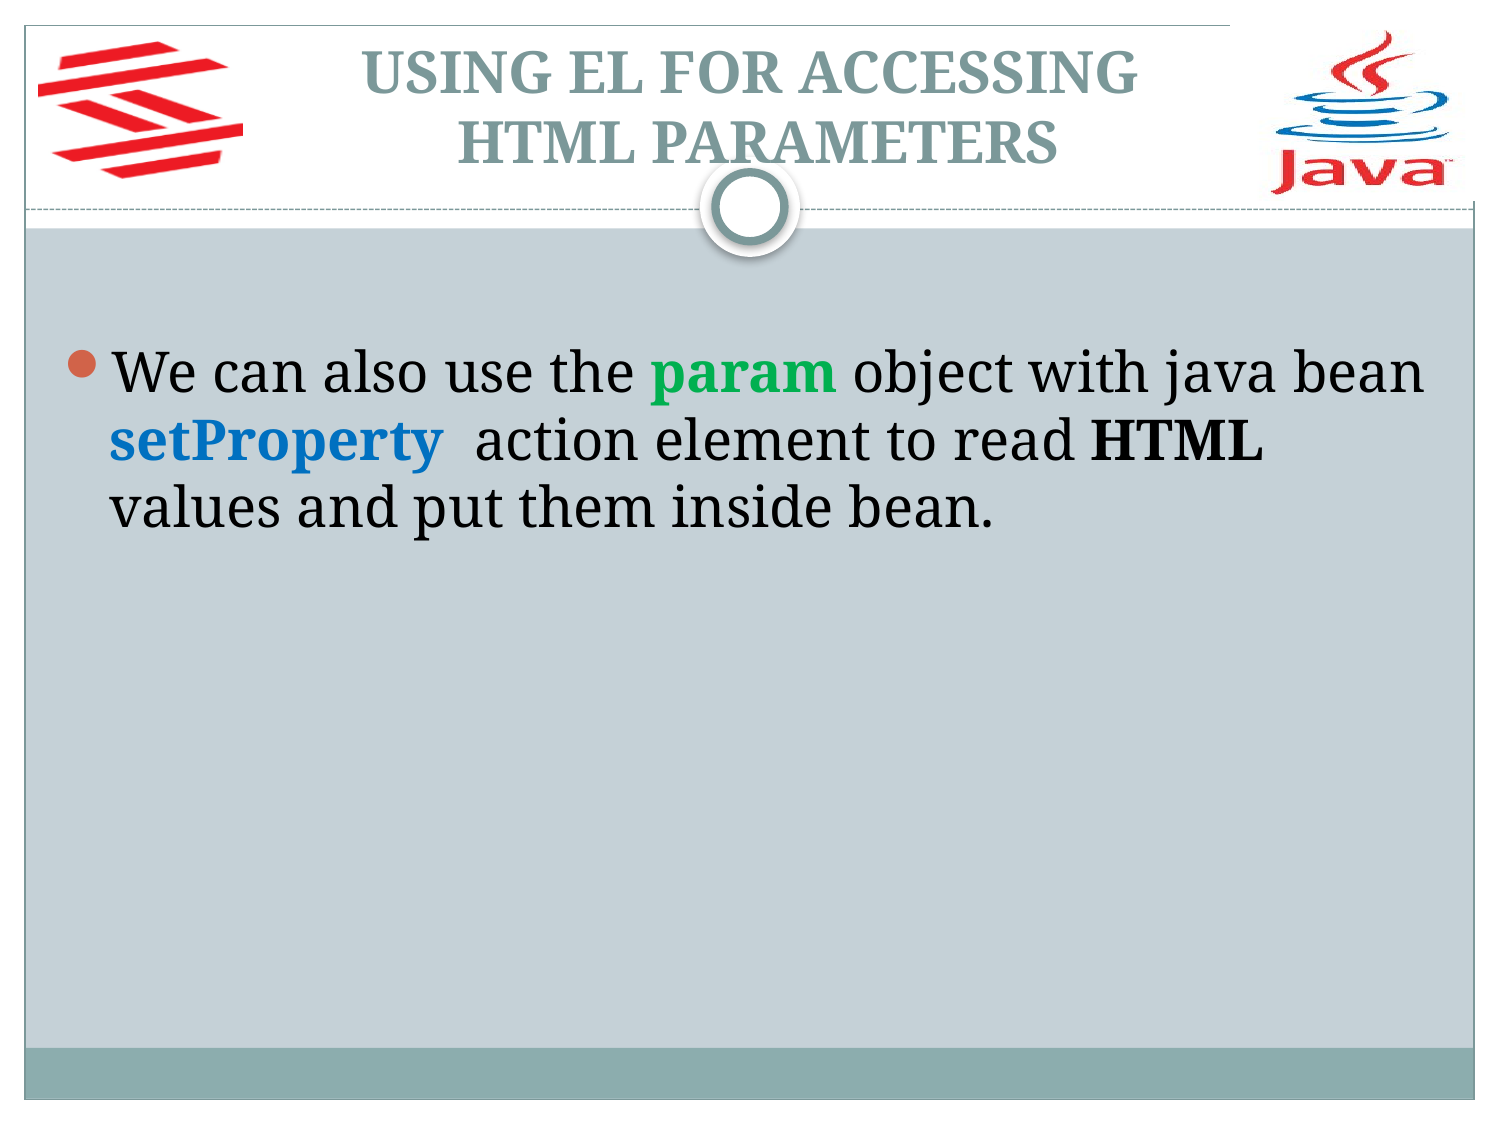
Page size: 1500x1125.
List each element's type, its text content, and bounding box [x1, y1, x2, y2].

list We can also use the param object with java bean setProperty action element to read HTML values and put them inside bean. [49, 250, 1445, 1001]
picture [1230, 23, 1483, 201]
title USING EL FOR ACCESSING HTML PARAMETERS [249, 58, 1223, 184]
picture [37, 40, 243, 185]
